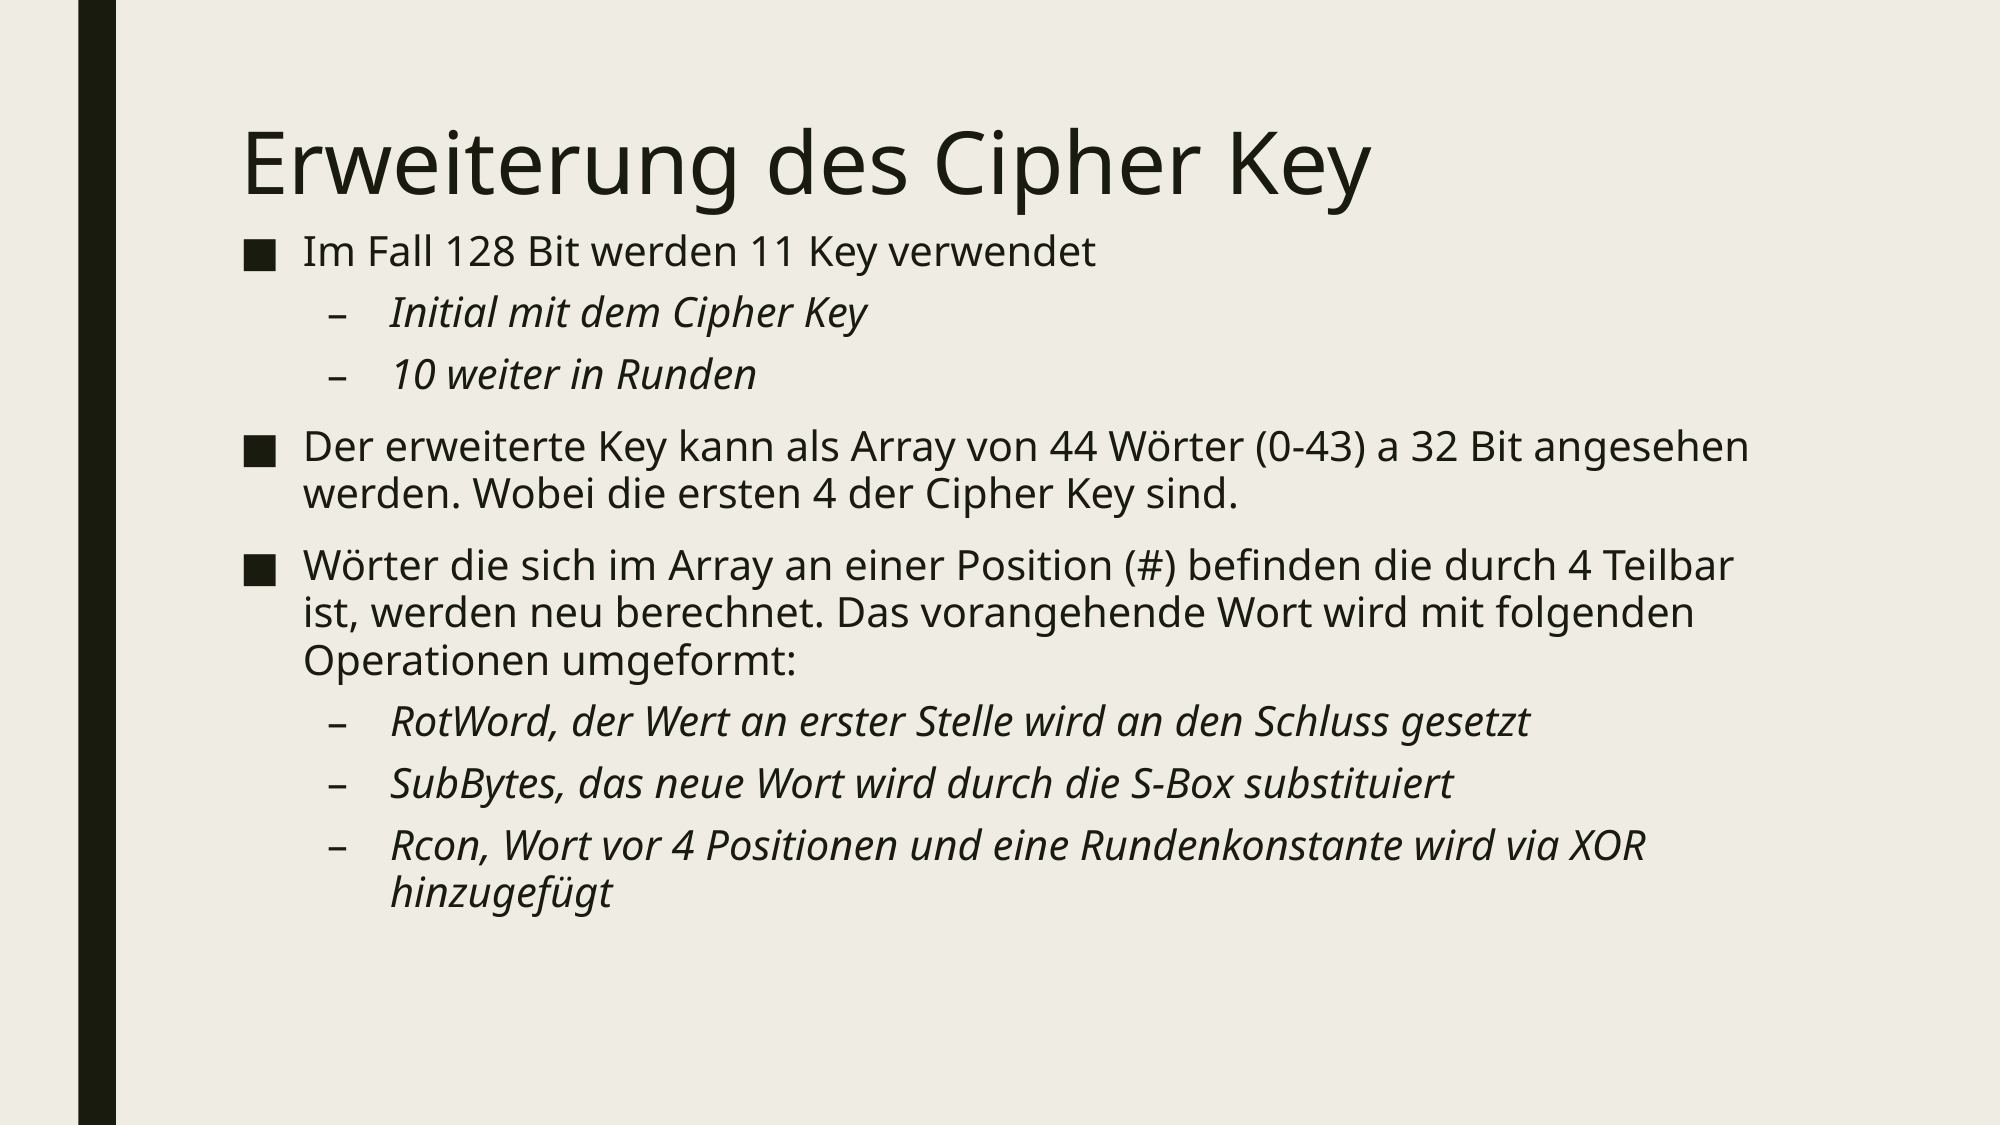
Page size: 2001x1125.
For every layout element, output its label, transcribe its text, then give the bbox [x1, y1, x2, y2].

list Im Fall 128 Bit werden 11 Key verwendet Initial mit dem Cipher Key 10 weiter in Runden Der erweiterte Key kann als Array von 44 Wörter (0-43) a 32 Bit angesehen werden. Wobei die ersten 4 der Cipher Key sind. Wörter die sich im Array an einer Position (#) befinden die durch 4 Teilbar ist, werden neu berechnet. Das vorangehende Wort wird mit folgenden Operationen umgeformt: RotWord, der Wert an erster Stelle wird an den Schluss gesetzt SubBytes, das neue Wort wird durch die S-Box substituiert Rcon, Wort vor 4 Positionen und eine Rundenkonstante wird via XOR hinzugefügt [225, 221, 1800, 963]
title Erweiterung des Cipher Key [225, 112, 1800, 221]
